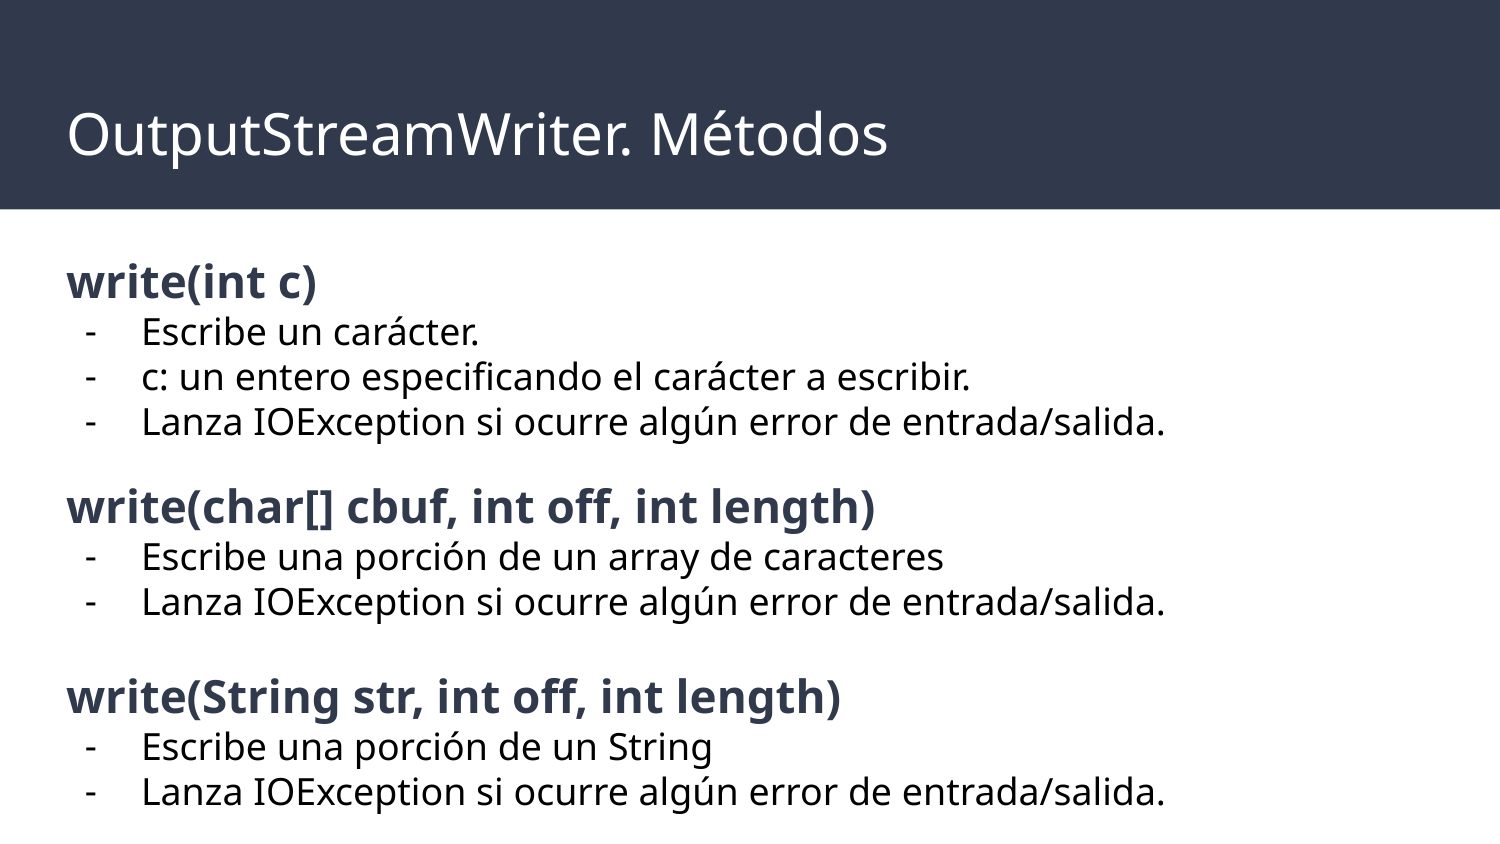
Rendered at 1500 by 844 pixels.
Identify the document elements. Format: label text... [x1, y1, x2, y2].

title OutputStreamWriter. Métodos [51, 82, 1449, 185]
text_box write(int c) Escribe un carácter. c: un entero especificando el carácter a escribir. Lanza IOException si ocurre algún error de entrada/salida. write(char[] cbuf, int off, int length) Escribe una porción de un array de caracteres Lanza IOException si ocurre algún error de entrada/salida. write(String str, int off, int length) Escribe una porción de un String Lanza IOException si ocurre algún error de entrada/salida. [51, 237, 1467, 789]
